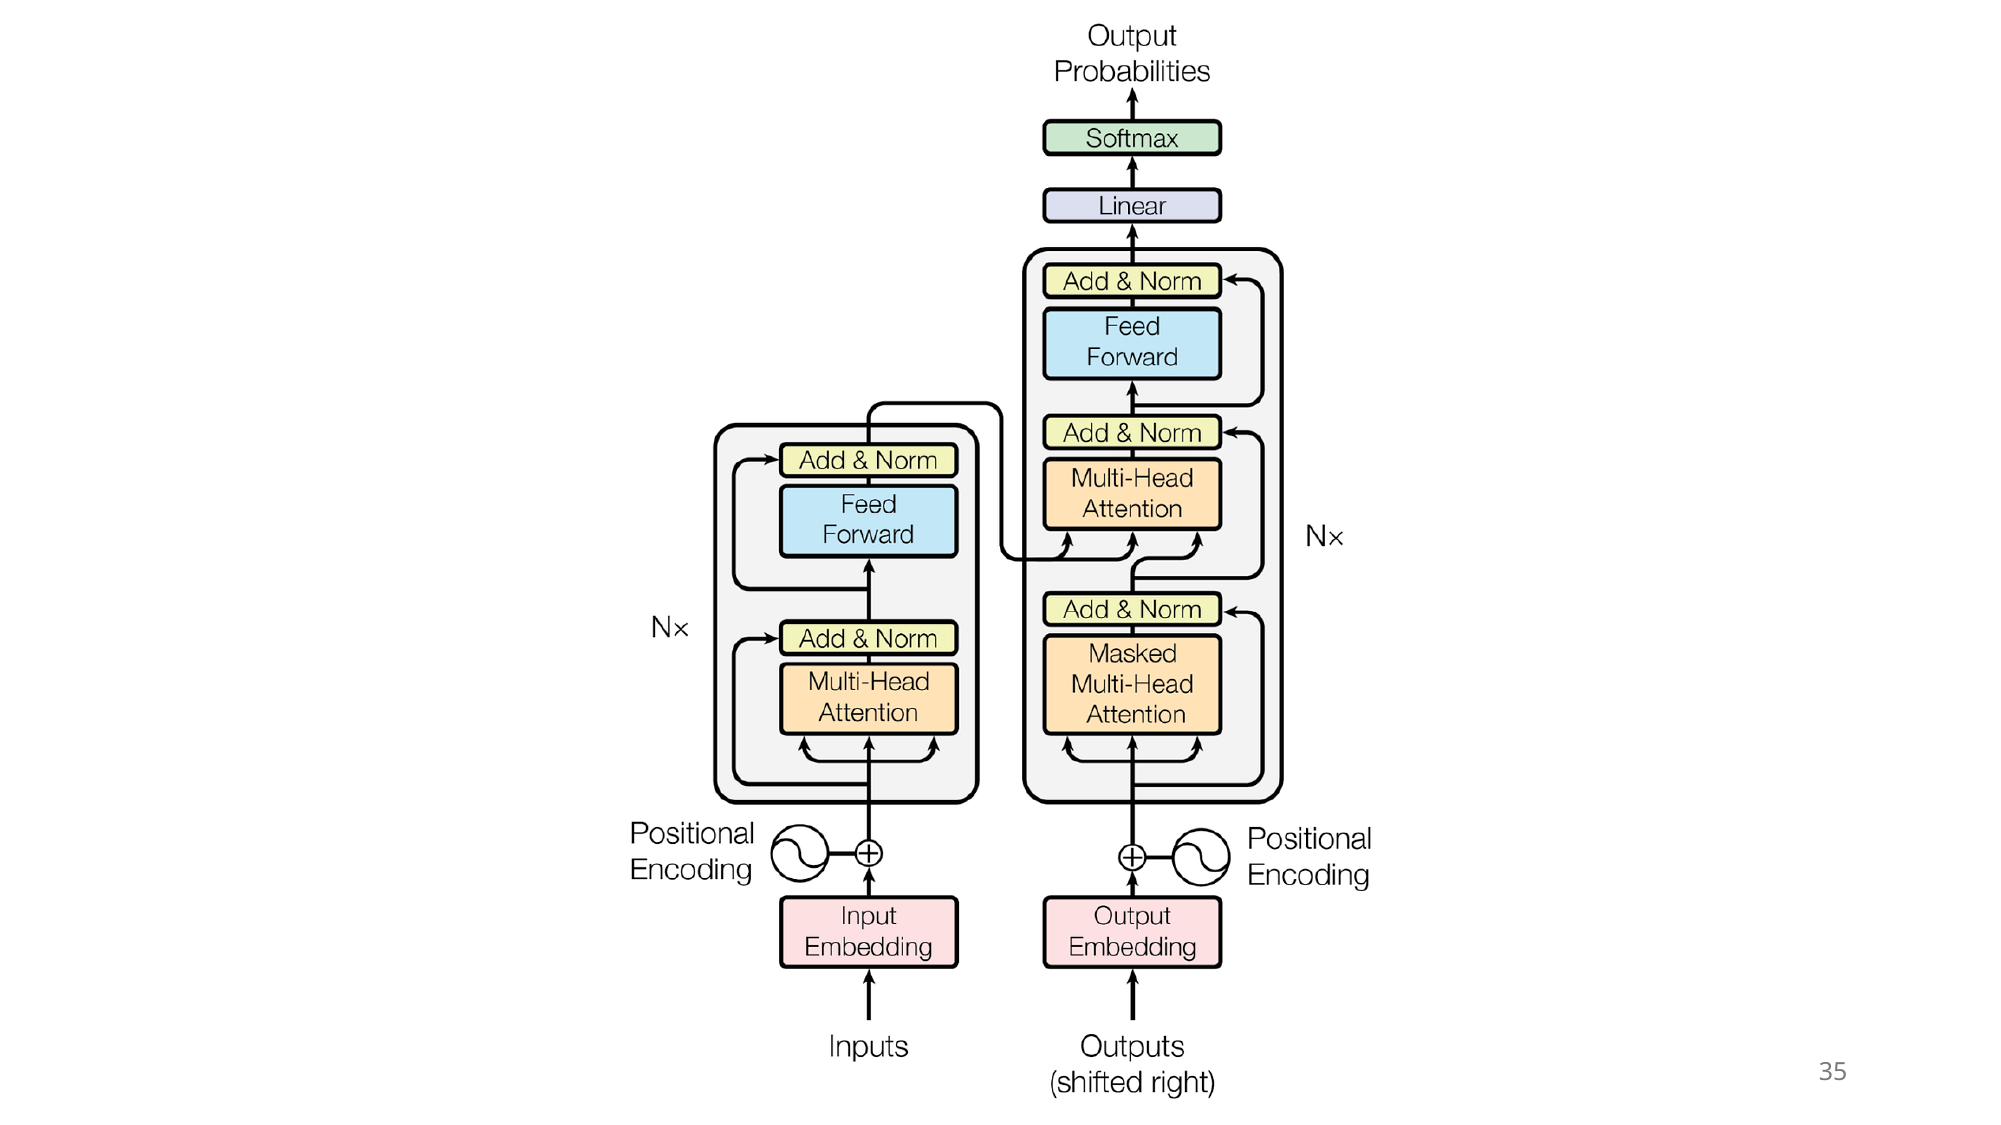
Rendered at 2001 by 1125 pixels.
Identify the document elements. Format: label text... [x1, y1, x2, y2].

picture [606, 11, 1394, 1114]
slide_number 35 [1412, 1042, 1863, 1103]
